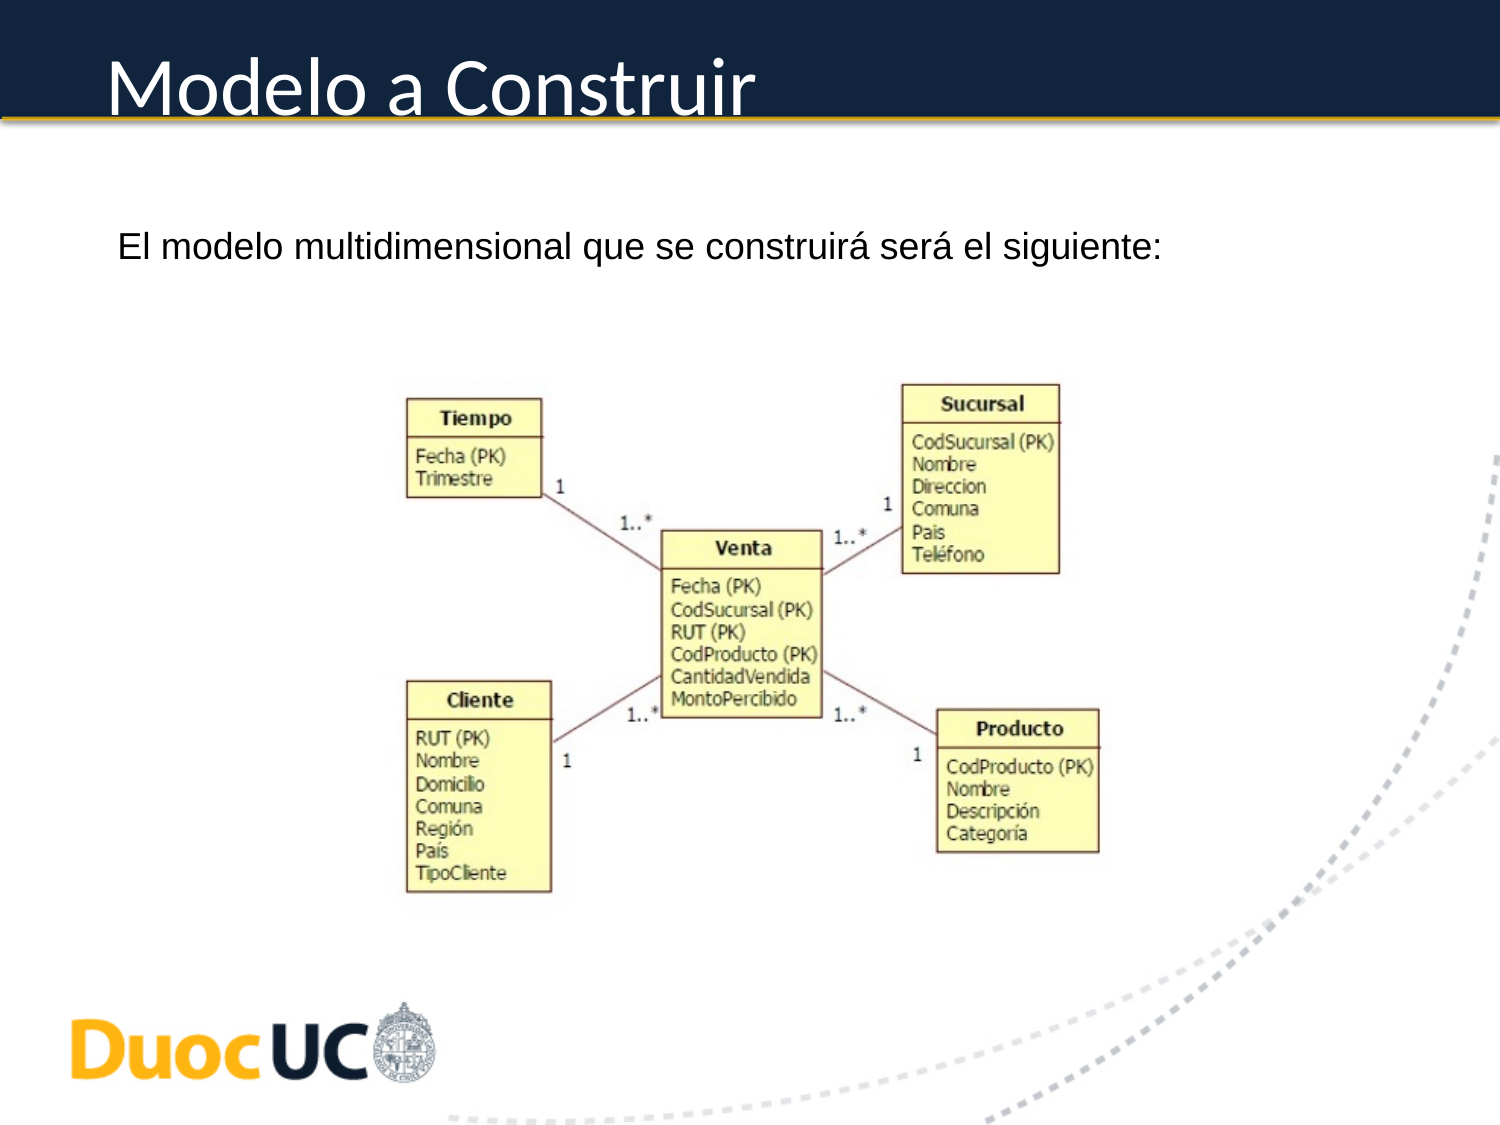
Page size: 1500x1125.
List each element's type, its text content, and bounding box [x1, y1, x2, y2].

text_box [0, 0, 1500, 116]
title Modelo a Construir [74, 44, 1426, 115]
picture [0, 119, 1500, 1125]
text_box El modelo multidimensional que se construirá será el siguiente: [102, 192, 1425, 275]
